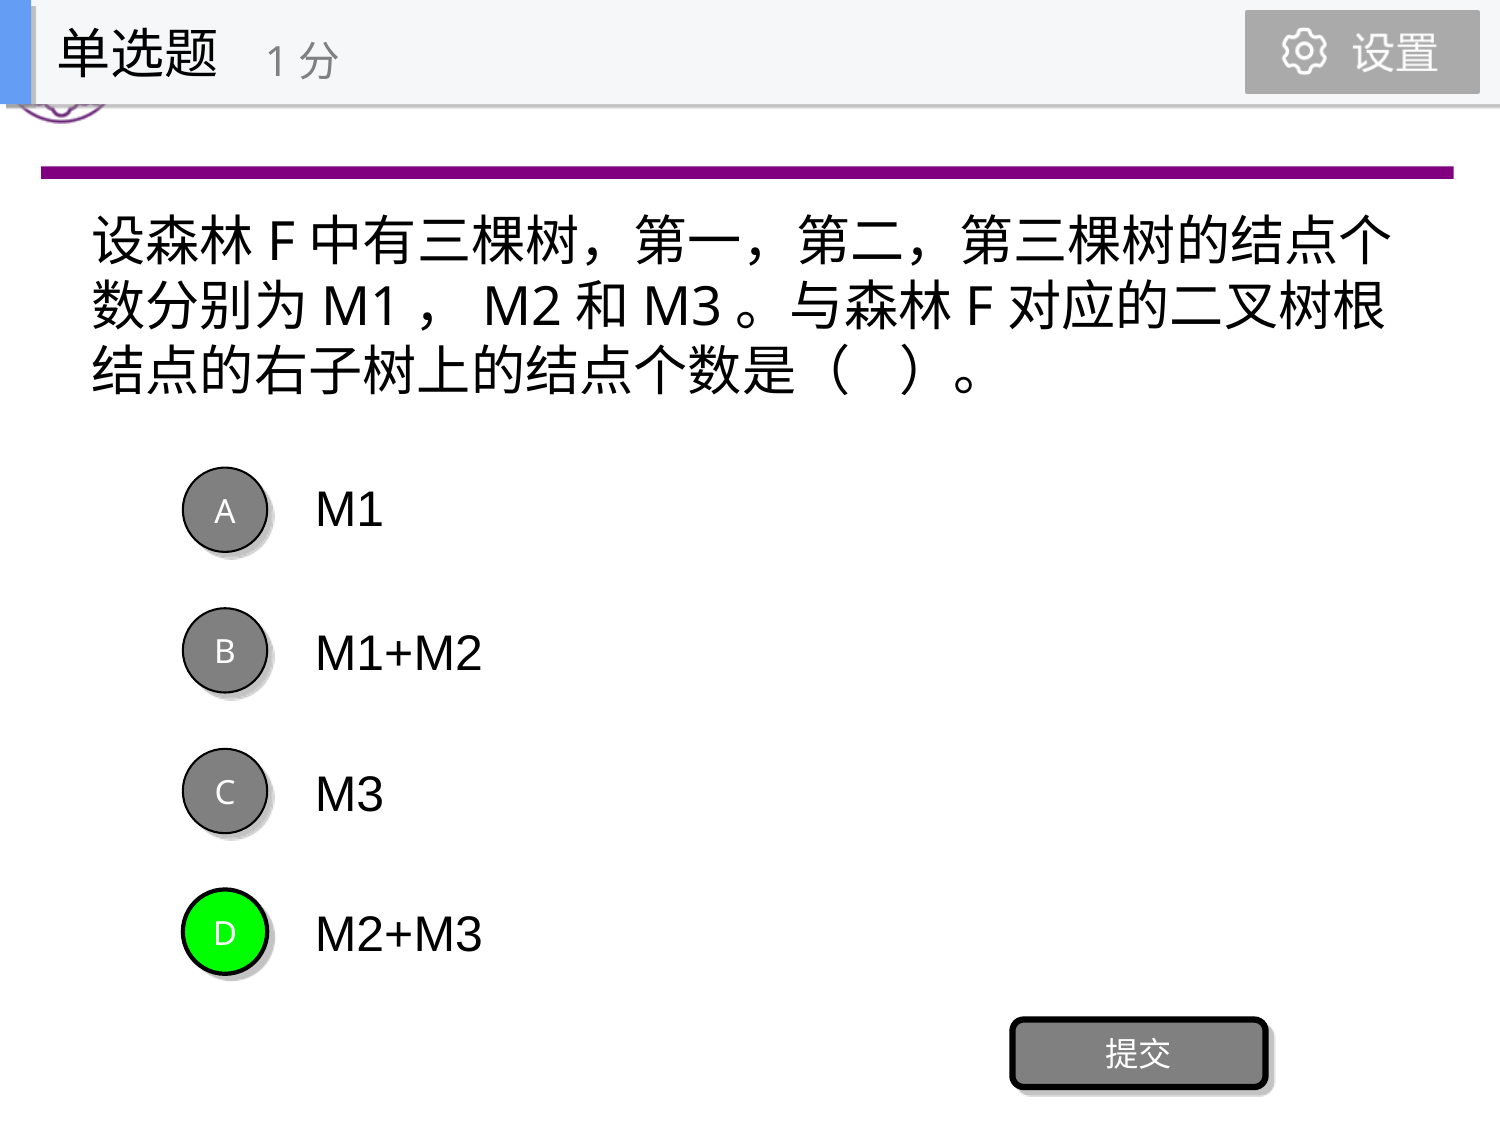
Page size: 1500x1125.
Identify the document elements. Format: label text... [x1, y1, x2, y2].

text_box 设森林F中有三棵树，第一，第二，第三棵树的结点个数分别为M1，M2和M3。与森林F对应的二叉树根结点的右子树上的结点个数是（ ）。 [76, 127, 1447, 480]
text_box M1+M2 [299, 597, 1350, 703]
text_box 提交 [1012, 1019, 1266, 1088]
text_box B [182, 608, 268, 693]
text_box C [182, 748, 268, 834]
text_box M1 [299, 453, 1350, 559]
text_box M3 [299, 738, 1350, 844]
text_box M2+M3 [299, 878, 538, 985]
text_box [0, 0, 1500, 105]
text_box D [182, 889, 268, 974]
picture [1245, 10, 1480, 94]
picture [0, 105, 124, 124]
text_box A [182, 467, 268, 552]
